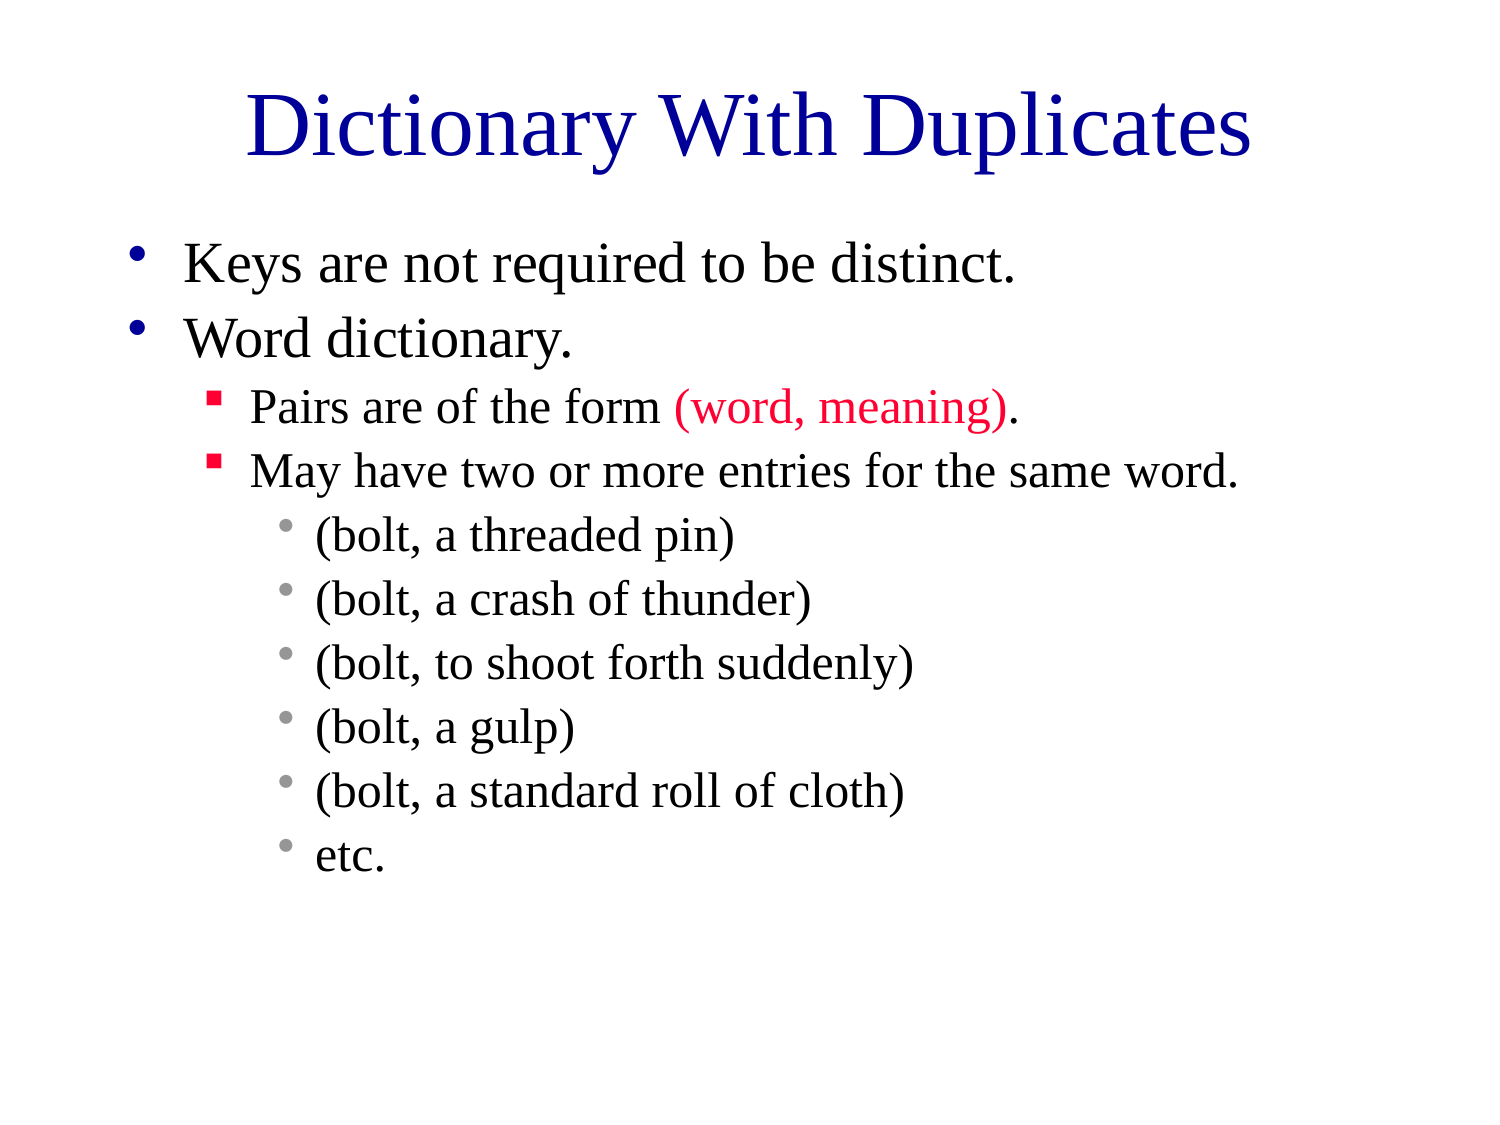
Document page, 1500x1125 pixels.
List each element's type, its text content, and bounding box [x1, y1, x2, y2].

title Dictionary With Duplicates [112, 24, 1388, 213]
list Keys are not required to be distinct. Word dictionary. Pairs are of the form (word, meaning). May have two or more entries for the same word. (bolt, a threaded pin) (bolt, a crash of thunder) (bolt, to shoot forth suddenly) (bolt, a gulp) (bolt, a standard roll of cloth) etc. [112, 224, 1388, 900]
